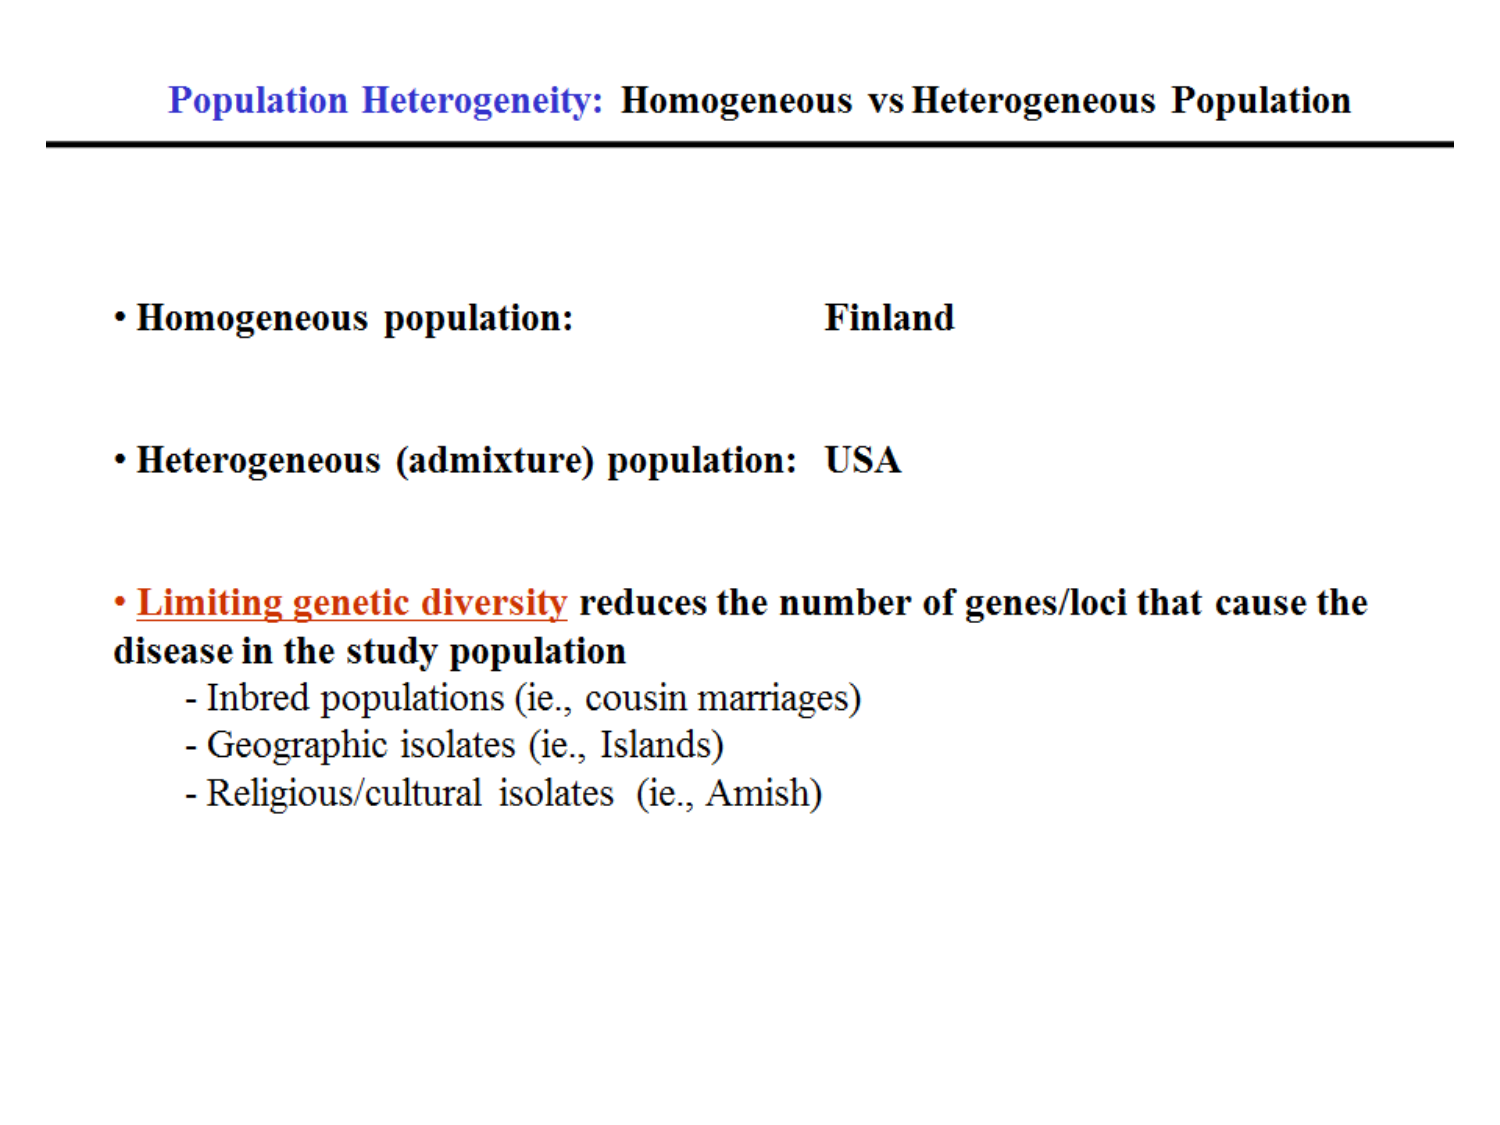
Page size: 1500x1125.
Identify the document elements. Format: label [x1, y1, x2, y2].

picture [45, 38, 1455, 1087]
